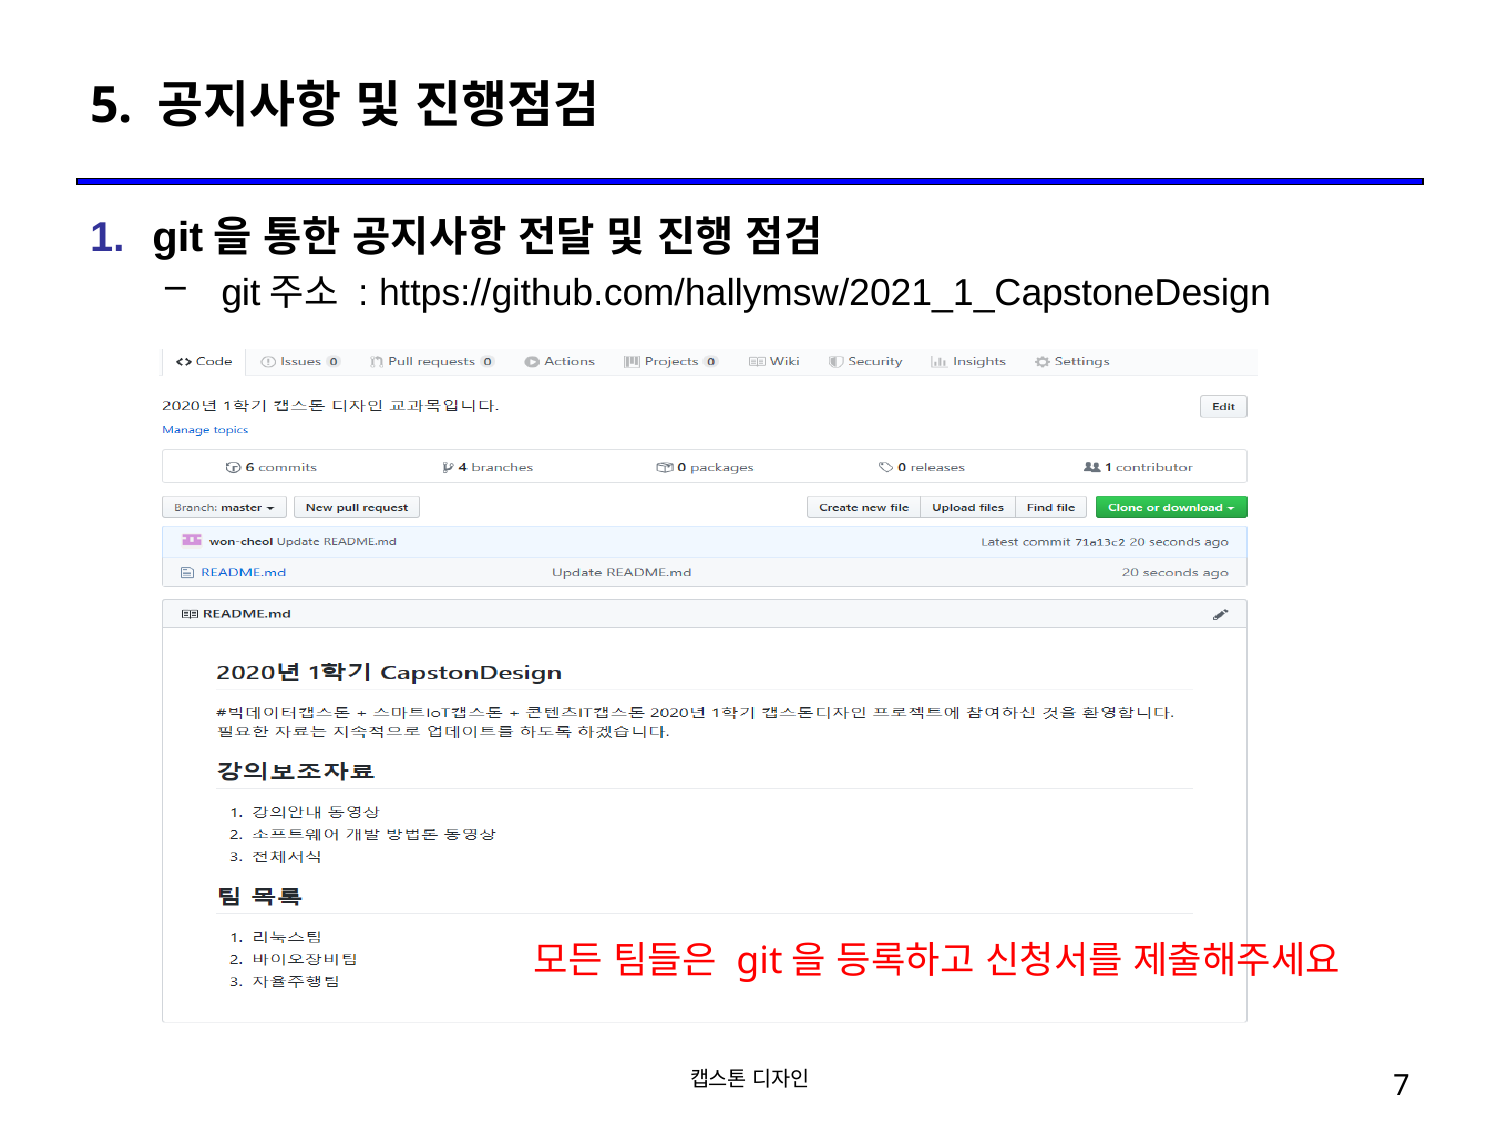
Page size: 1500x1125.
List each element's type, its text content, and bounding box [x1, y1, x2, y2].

slide_number 7 [1074, 1058, 1426, 1103]
title 5. 공지사항 및 진행점검 [75, 45, 1425, 161]
list git을 통한 공지사항 전달 및 진행 점검 git주소 : https://github.com/hallymsw/2021_1_CapstoneDesign [75, 202, 1425, 1059]
text_box 모든 팀들은 git을 등록하고 신청서를 제출해주세요 [1262, 928, 1356, 989]
footer 캡스톤 디자인 [512, 1059, 988, 1103]
picture [159, 349, 1259, 1030]
